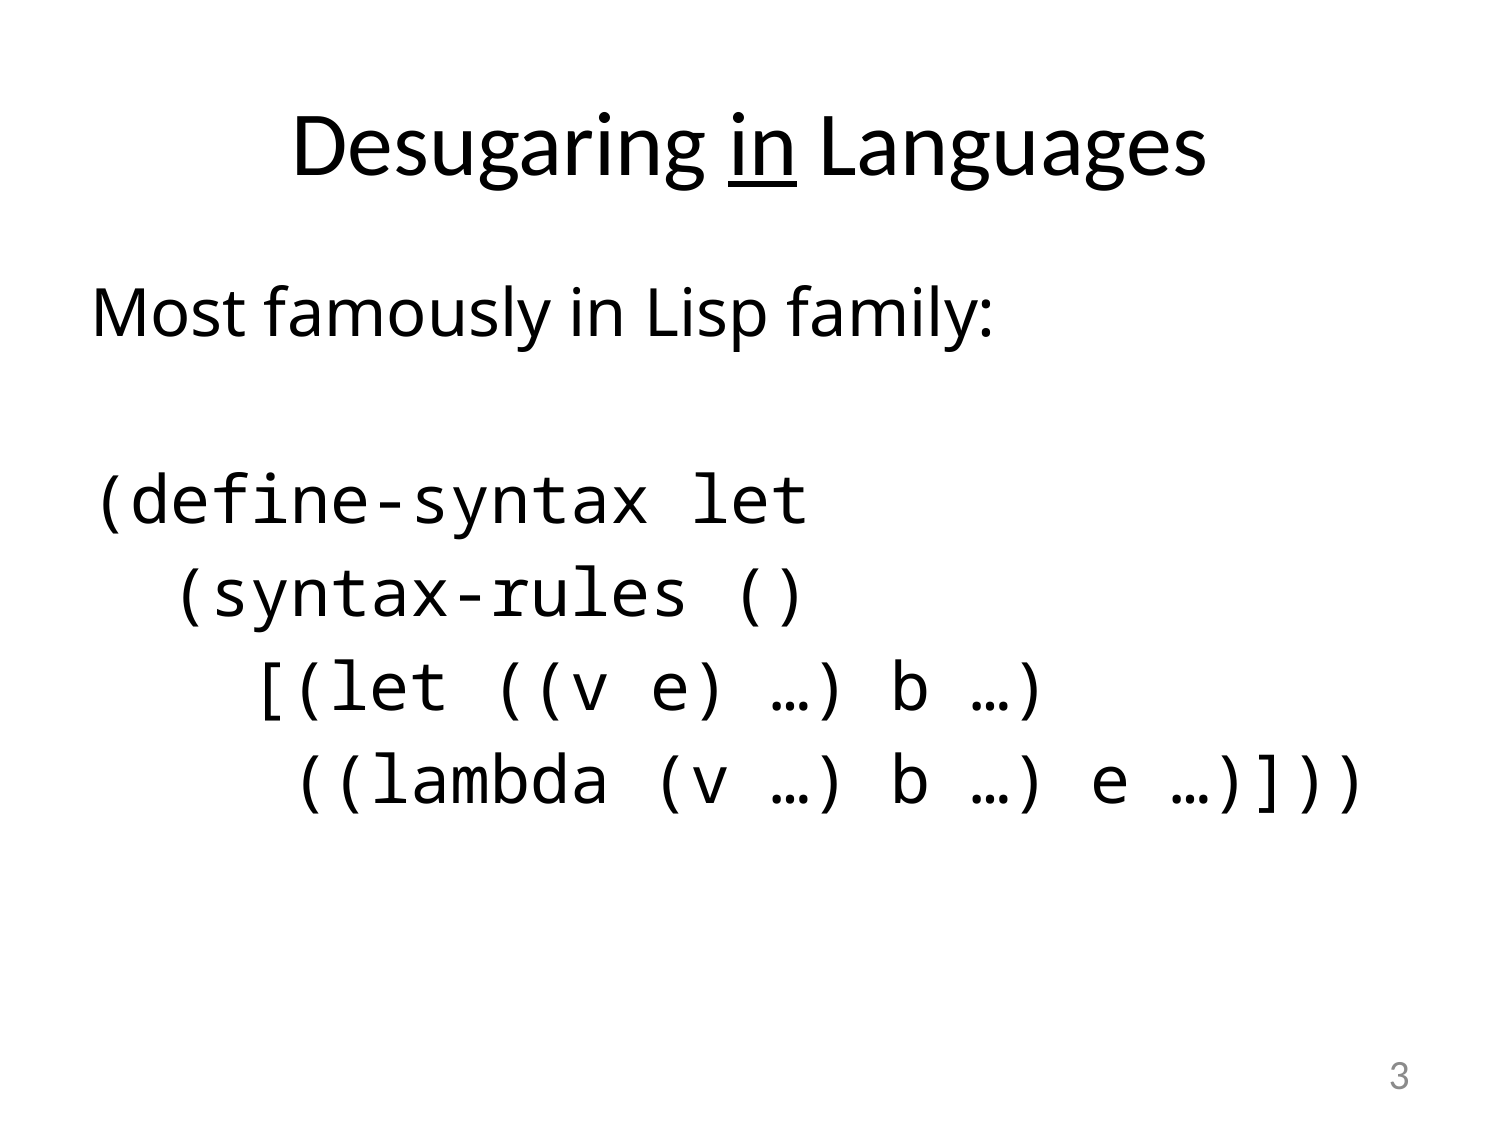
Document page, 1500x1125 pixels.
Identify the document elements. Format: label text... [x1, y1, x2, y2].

title Desugaring in Languages [75, 45, 1425, 233]
slide_number 3 [1074, 1042, 1425, 1103]
list Most famously in Lisp family: (define-syntax let (syntax-rules () [(let ((v e) …) b …) ((lambda (v …) b …) e …)])) [75, 262, 1425, 1005]
